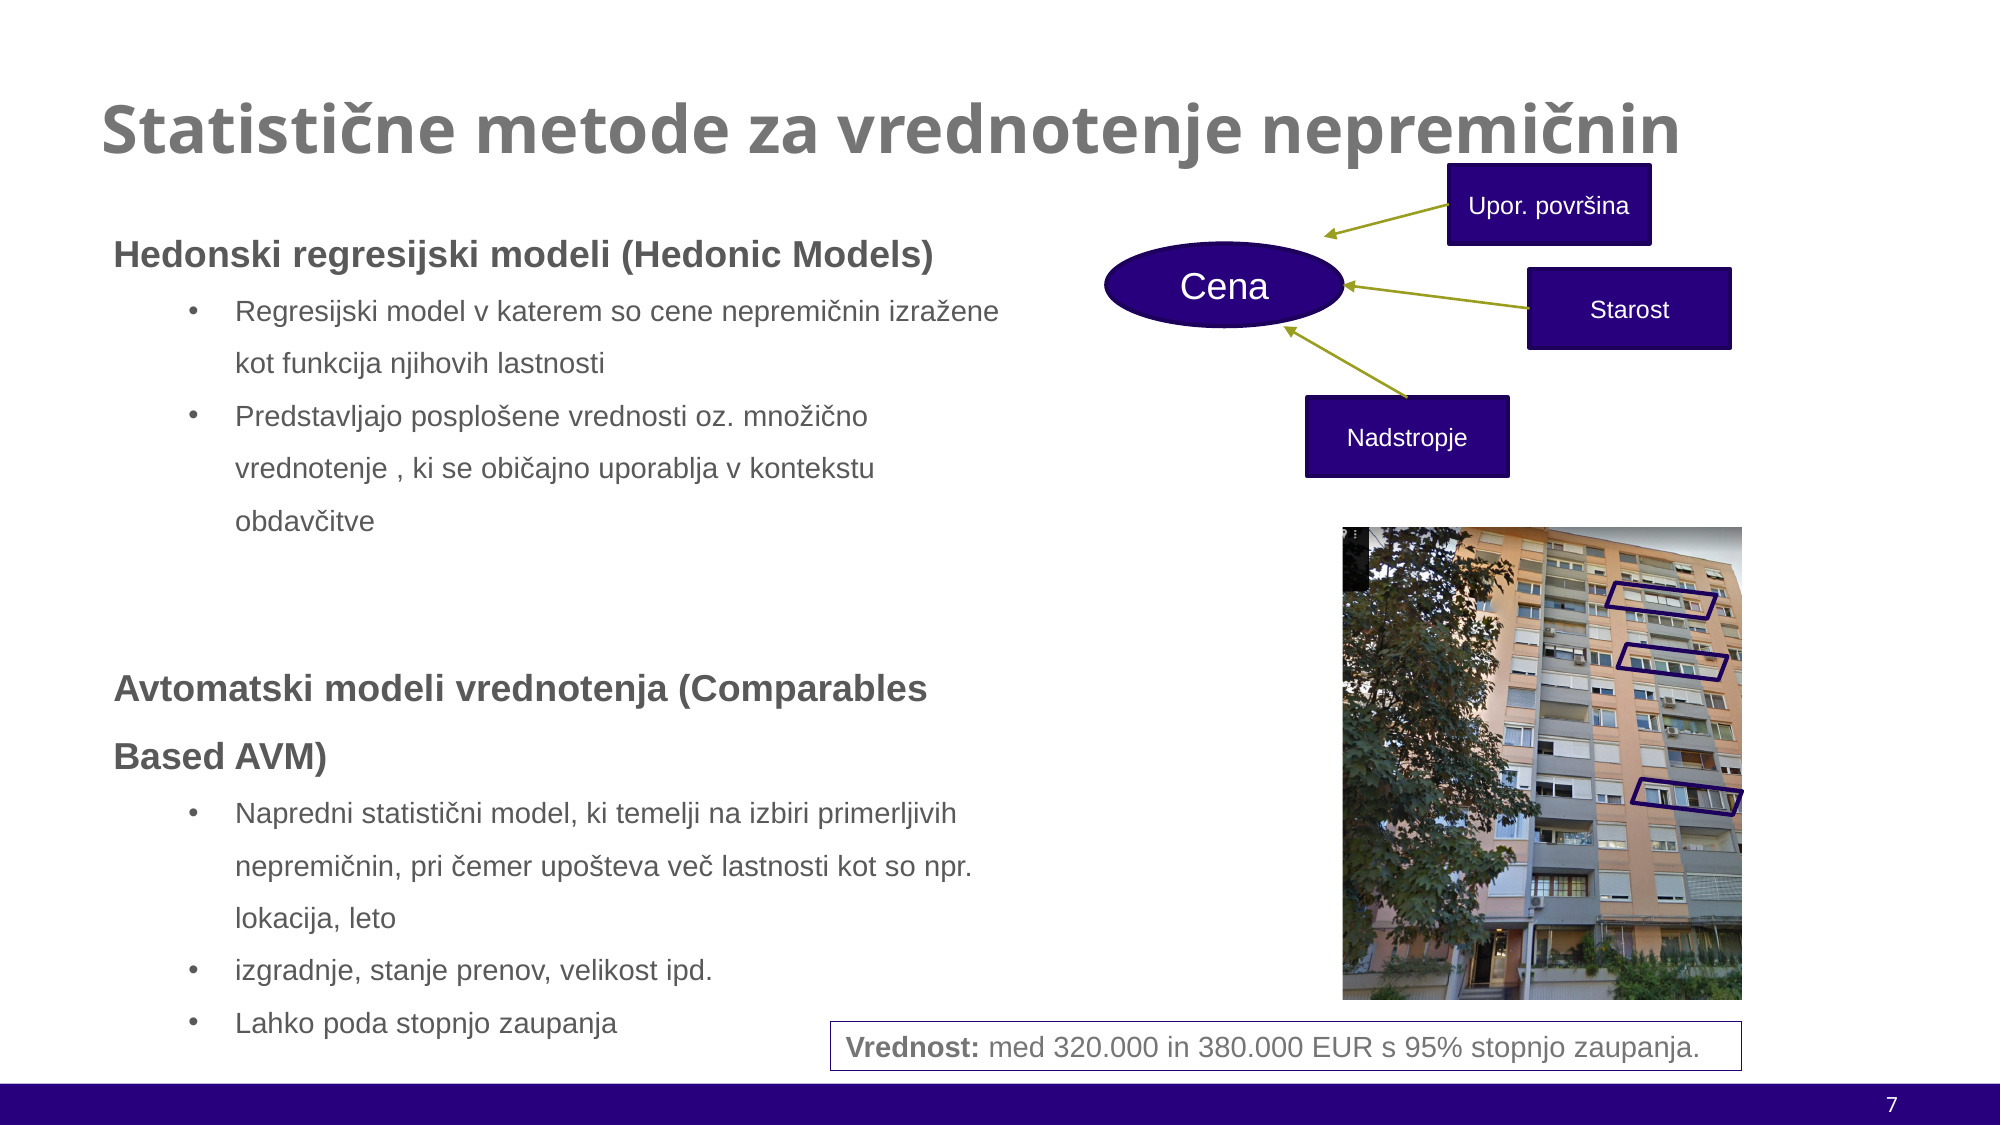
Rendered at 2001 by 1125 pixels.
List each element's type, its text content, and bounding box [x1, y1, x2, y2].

picture [0, 526, 2000, 1125]
text_box Hedonski regresijski modeli (Hedonic Models) Regresijski model v katerem so cene nepremičnin izražene kot funkcija njihovih lastnosti Predstavljajo posplošene vrednosti oz. množično vrednotenje , ki se običajno uporablja v kontekstu obdavčitve Avtomatski modeli vrednotenja (Comparables Based AVM) Napredni statistični model, ki temelji na izbiri primerljivih nepremičnin, pri čemer upošteva več lastnosti kot so npr. lokacija, leto izgradnje, stanje prenov, velikost ipd. Lahko poda stopnjo zaupanja [98, 164, 1024, 1047]
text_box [1323, 203, 1450, 237]
text_box Nadstropje [1305, 395, 1510, 478]
text_box Upor. površina [1447, 163, 1652, 246]
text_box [1283, 325, 1408, 398]
text_box Starost [1527, 267, 1732, 350]
text_box Cena [1104, 241, 1345, 329]
text_box Vrednost: med 320.000 in 380.000 EUR s 95% stopnjo zaupanja. [830, 1021, 1742, 1071]
slide_number 7 [1629, 1090, 1898, 1121]
title Statistične metode za vrednotenje nepremičnin [86, 59, 1913, 180]
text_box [1342, 284, 1530, 309]
